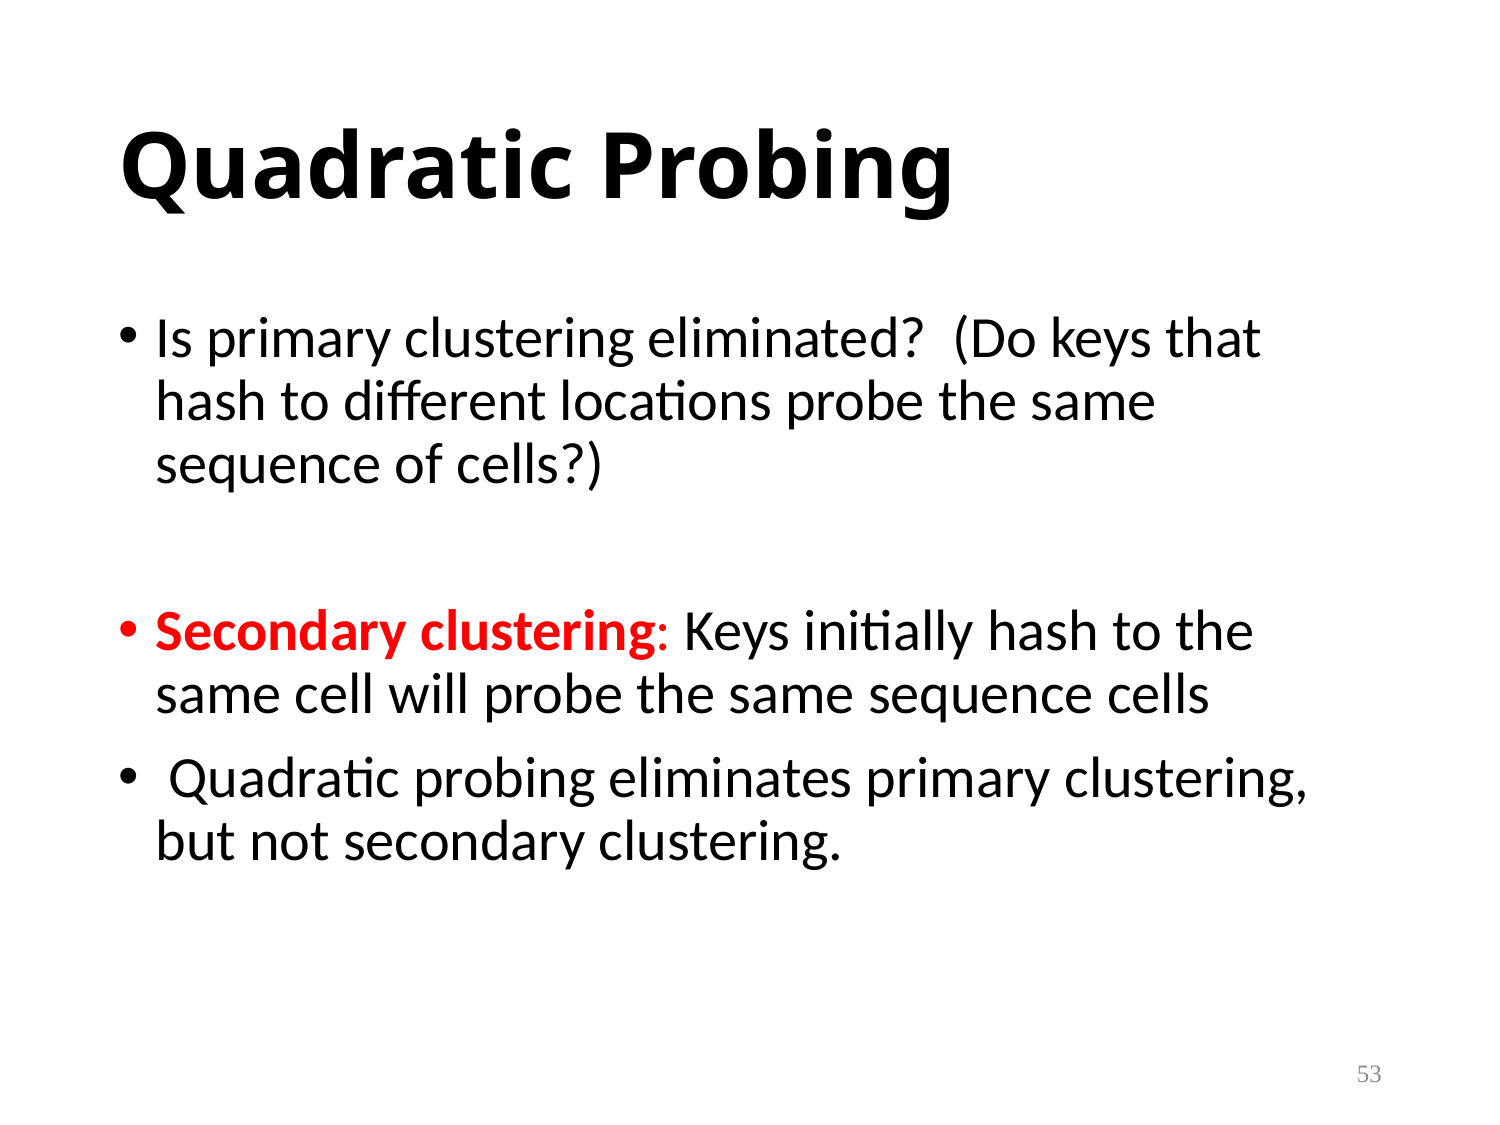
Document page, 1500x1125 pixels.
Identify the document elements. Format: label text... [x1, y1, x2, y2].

title Quadratic Probing [103, 59, 1397, 278]
slide_number 53 [1059, 1042, 1397, 1103]
list Is primary clustering eliminated? (Do keys that hash to different locations probe the same sequence of cells?) Secondary clustering: Keys initially hash to the same cell will probe the same sequence cells Quadratic probing eliminates primary clustering, but not secondary clustering. [103, 299, 1397, 1014]
